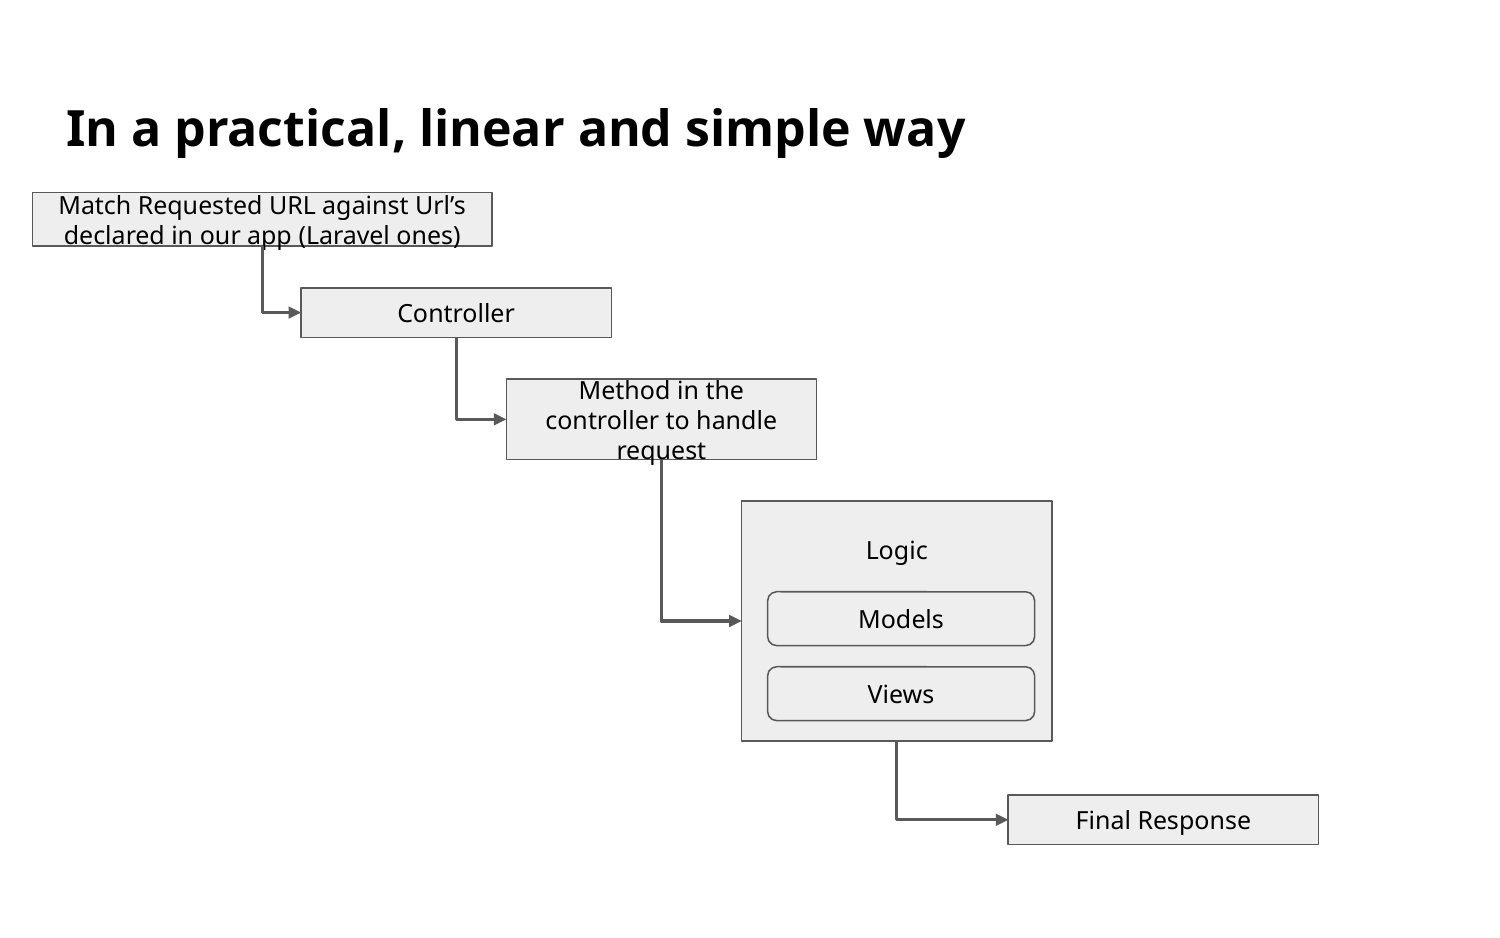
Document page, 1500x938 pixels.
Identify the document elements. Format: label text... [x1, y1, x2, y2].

text_box Method in the controller to handle request [506, 378, 817, 460]
text_box Final Response [1008, 795, 1319, 845]
text_box Match Requested URL against Url’s declared in our app (Laravel ones) [32, 192, 493, 247]
text_box Controller [301, 287, 612, 338]
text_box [248, 259, 316, 299]
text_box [620, 499, 783, 581]
title In a practical, linear and simple way [51, 81, 1449, 186]
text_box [912, 724, 993, 837]
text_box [741, 500, 1053, 742]
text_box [439, 353, 523, 404]
